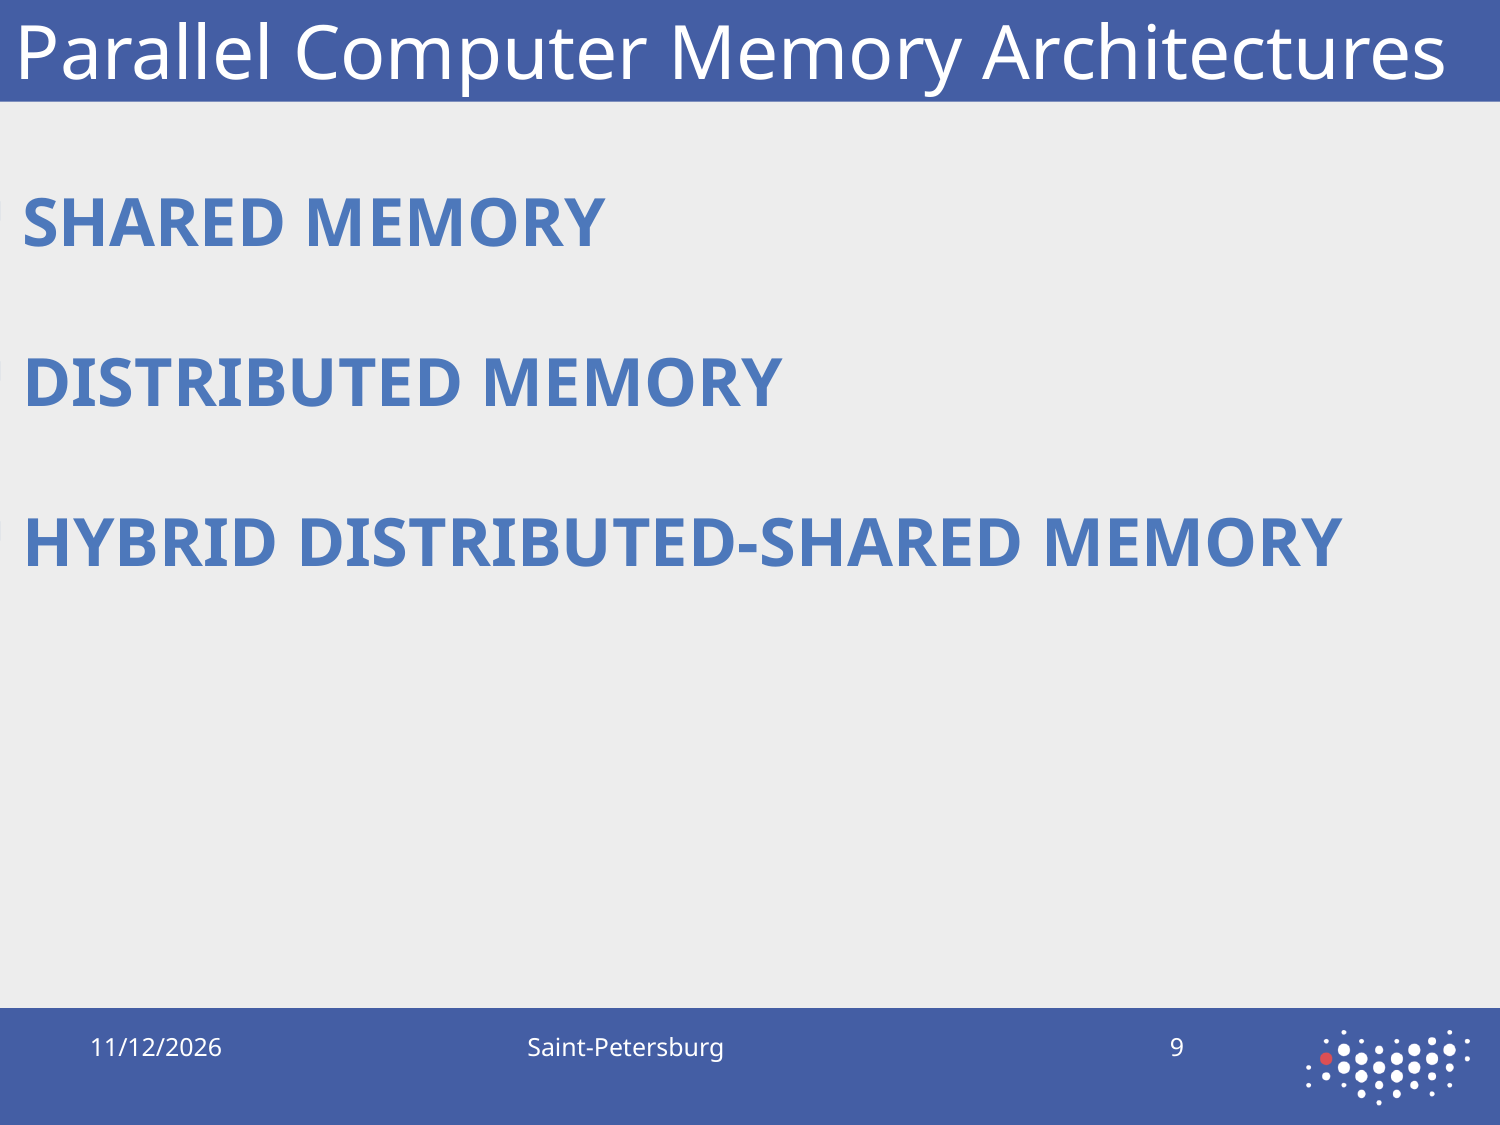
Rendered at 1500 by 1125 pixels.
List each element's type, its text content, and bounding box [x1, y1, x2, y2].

footer Saint-Petersburg [512, 1024, 988, 1103]
slide_number 9 [1074, 1024, 1199, 1103]
text_box Shared Memory Distributed Memory Hybrid Distributed-Shared Memory [0, 172, 1360, 588]
title Parallel Computer Memory Architectures [0, 0, 1500, 102]
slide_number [75, 1024, 425, 1103]
picture [1290, 1013, 1479, 1116]
